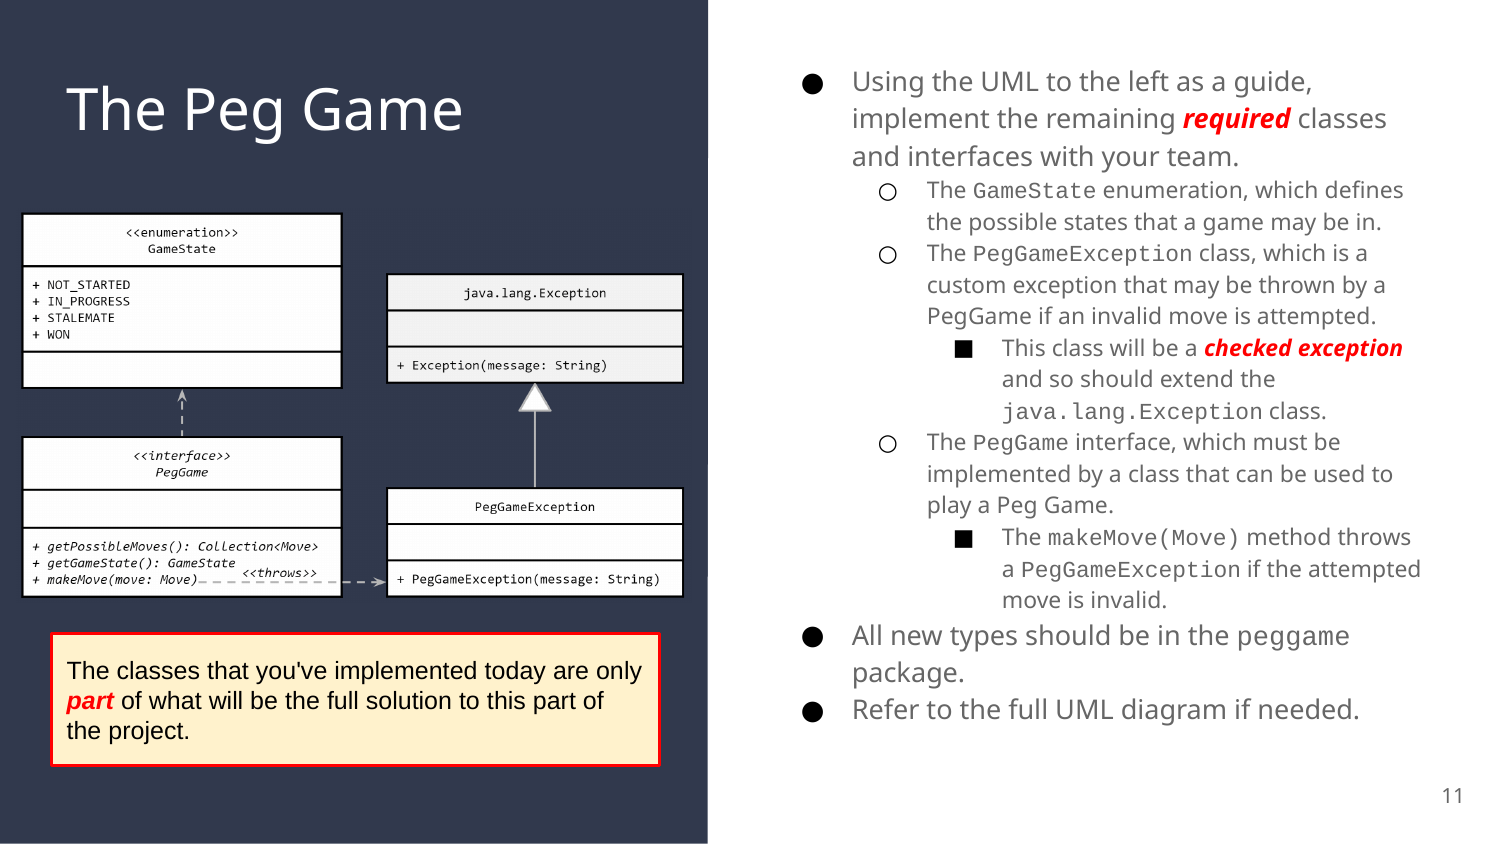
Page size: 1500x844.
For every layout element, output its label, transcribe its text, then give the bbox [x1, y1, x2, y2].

title The Peg Game [51, 57, 660, 162]
slide_number ‹#› [1389, 764, 1480, 830]
picture [16, 208, 692, 604]
list Using the UML to the left as a guide, implement the remaining required classes and interfaces with your team. The GameState enumeration, which defines the possible states that a game may be in. The PegGameException class, which is a custom exception that may be thrown by a PegGame if an invalid move is attempted. This class will be a checked exception and so should extend the java.lang.Exception class. The PegGame interface, which must be implemented by a class that can be used to play a Peg Game. The makeMove(Move) method throws a PegGameException if the attempted move is invalid. All new types should be in the peggame package. Refer to the full UML diagram if needed. [761, 44, 1446, 741]
list The classes that you've implemented today are only part of what will be the full solution to this part of the project. [50, 632, 661, 767]
